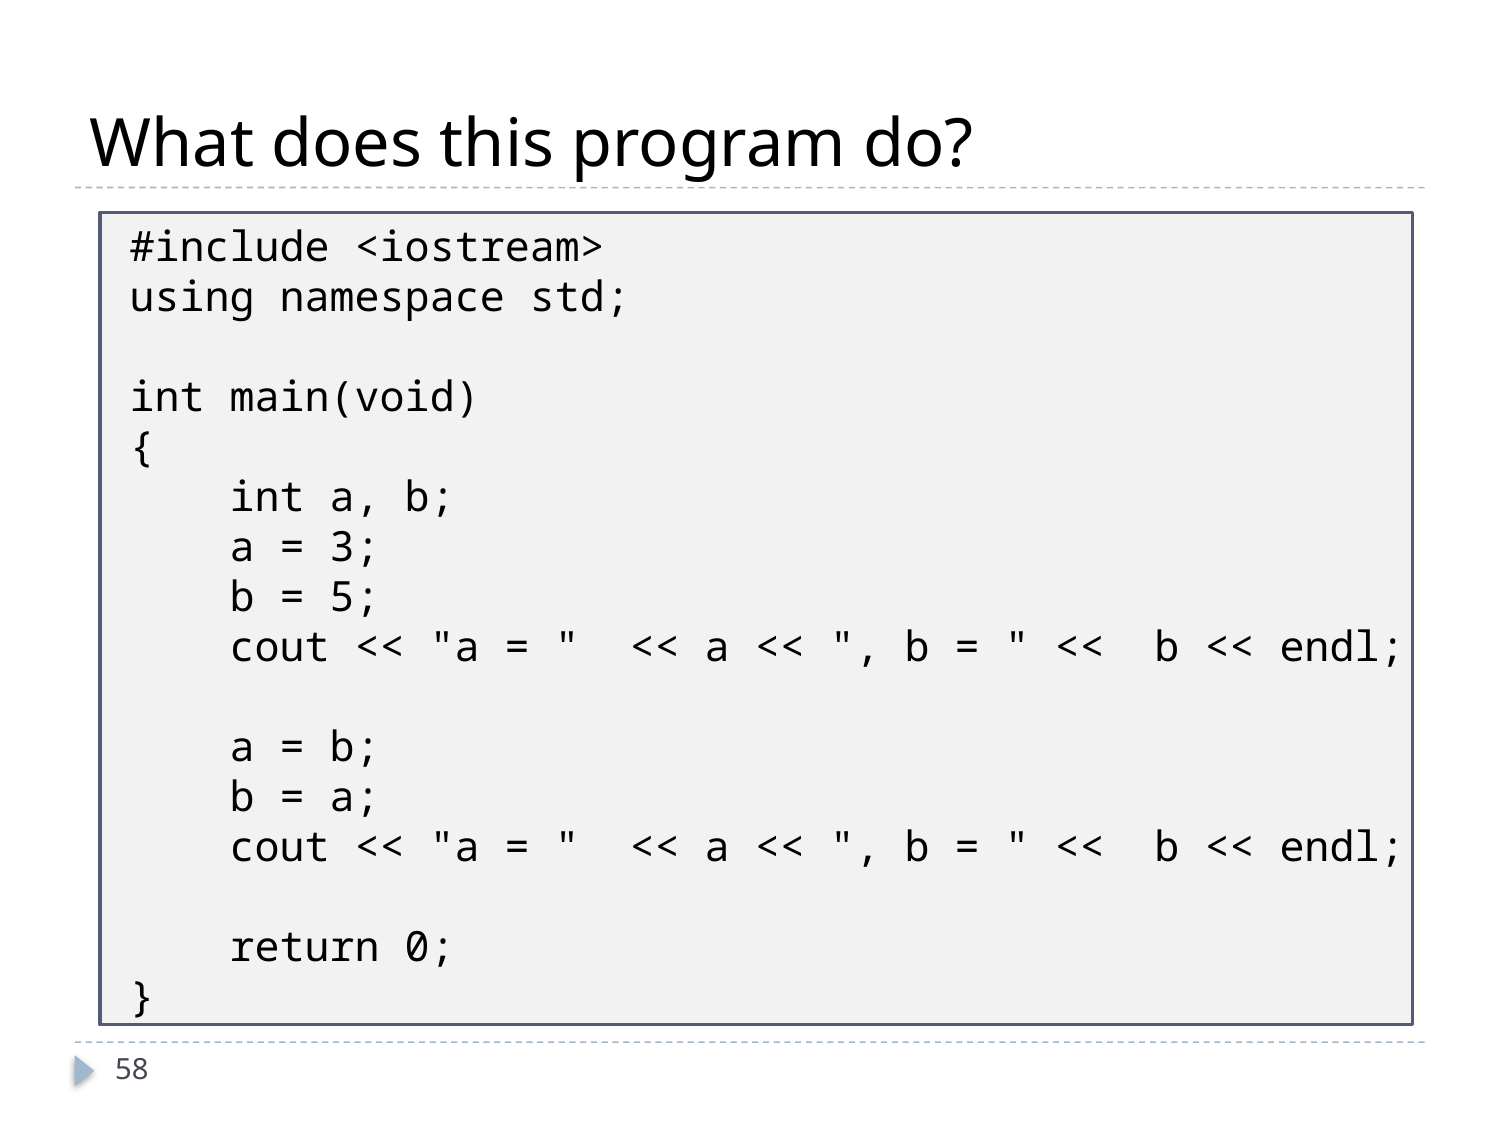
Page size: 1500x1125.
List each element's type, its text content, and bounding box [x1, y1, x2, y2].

slide_number 58 [100, 1042, 426, 1103]
text_box #include <iostream> using namespace std; int main(void) { int a, b; a = 3; b = 5; cout << "a = " << a << ", b = " << b << endl; a = b; b = a; cout << "a = " << a << ", b = " << b << endl; return 0; } [98, 211, 1414, 1026]
title What does this program do? [75, 24, 1425, 188]
